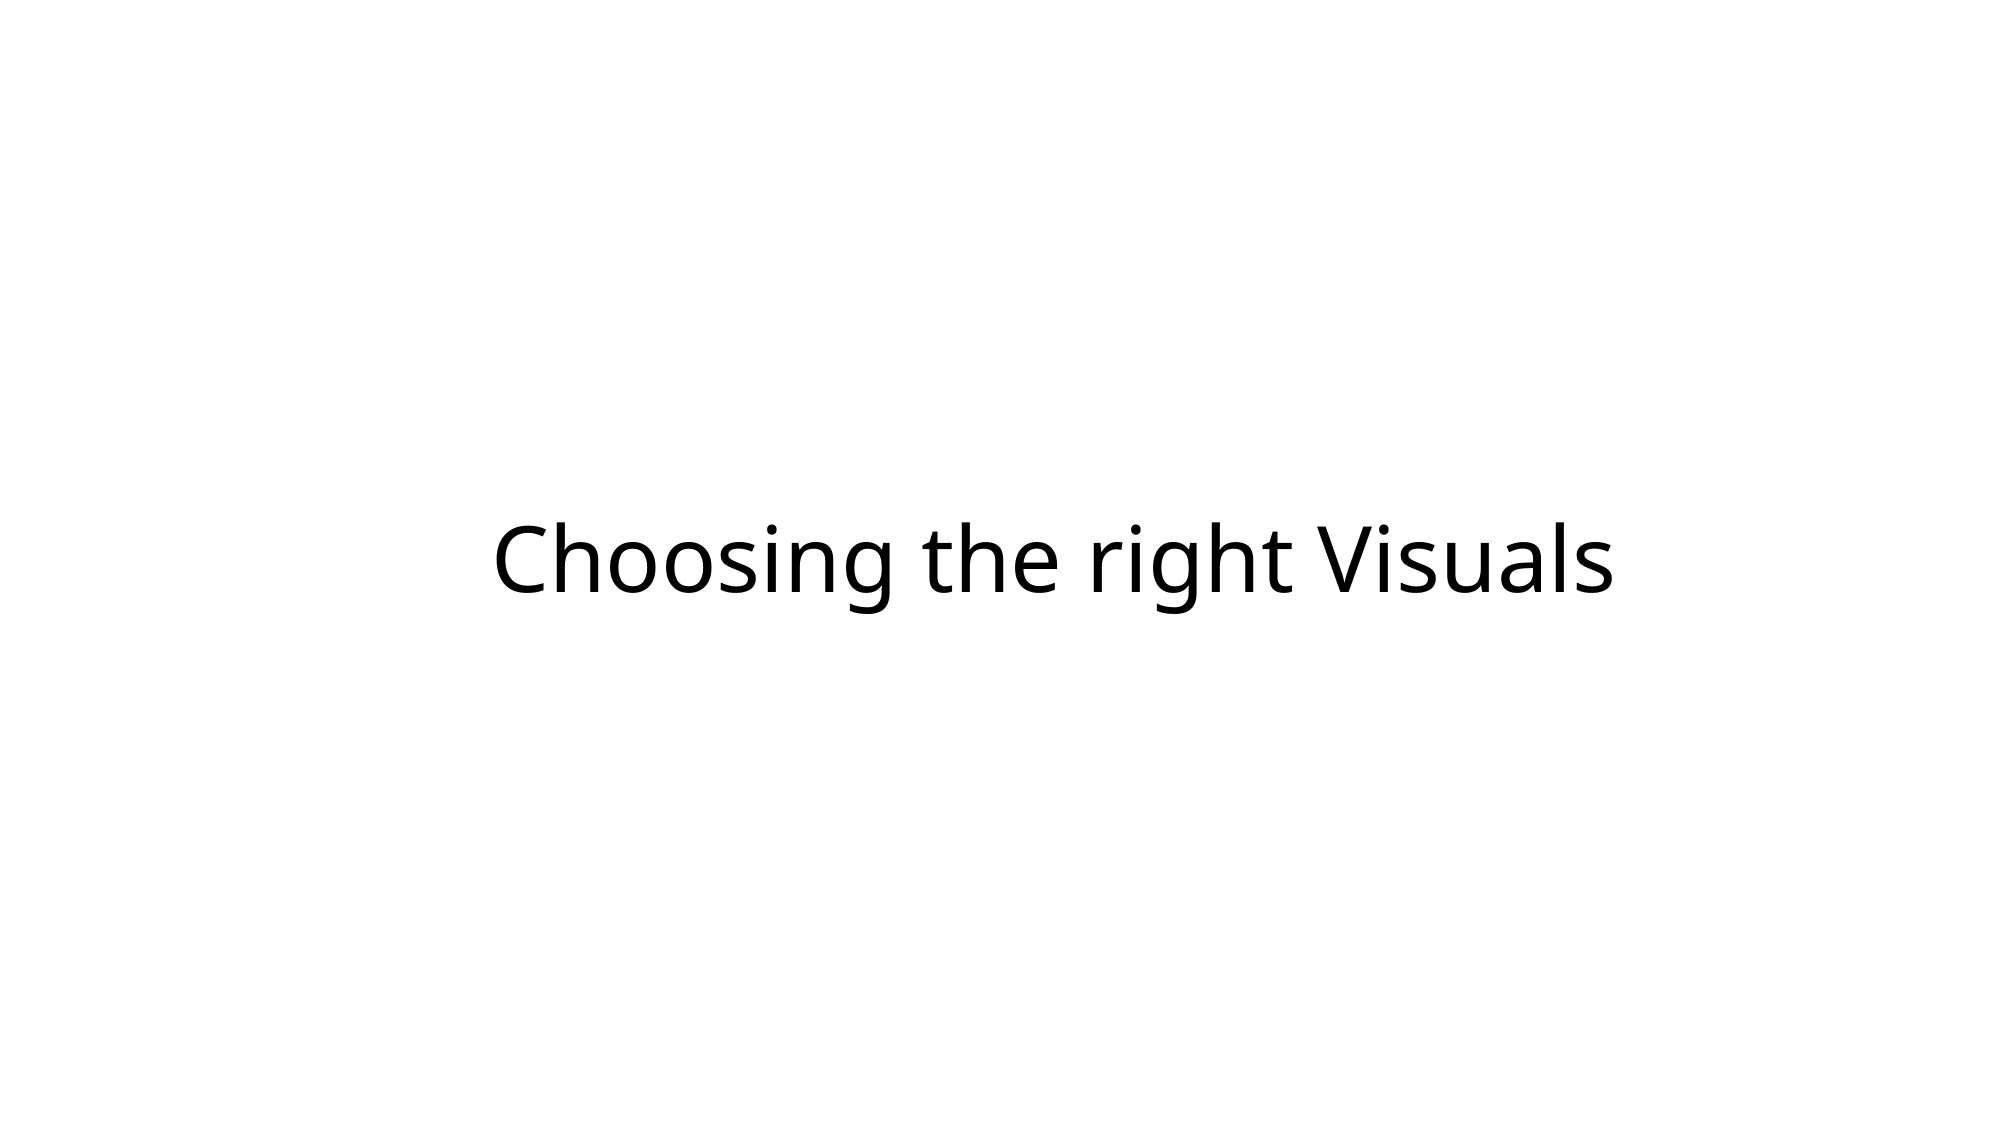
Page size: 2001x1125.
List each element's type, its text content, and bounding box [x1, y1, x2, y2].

title Choosing the right Visuals [476, 453, 2000, 672]
